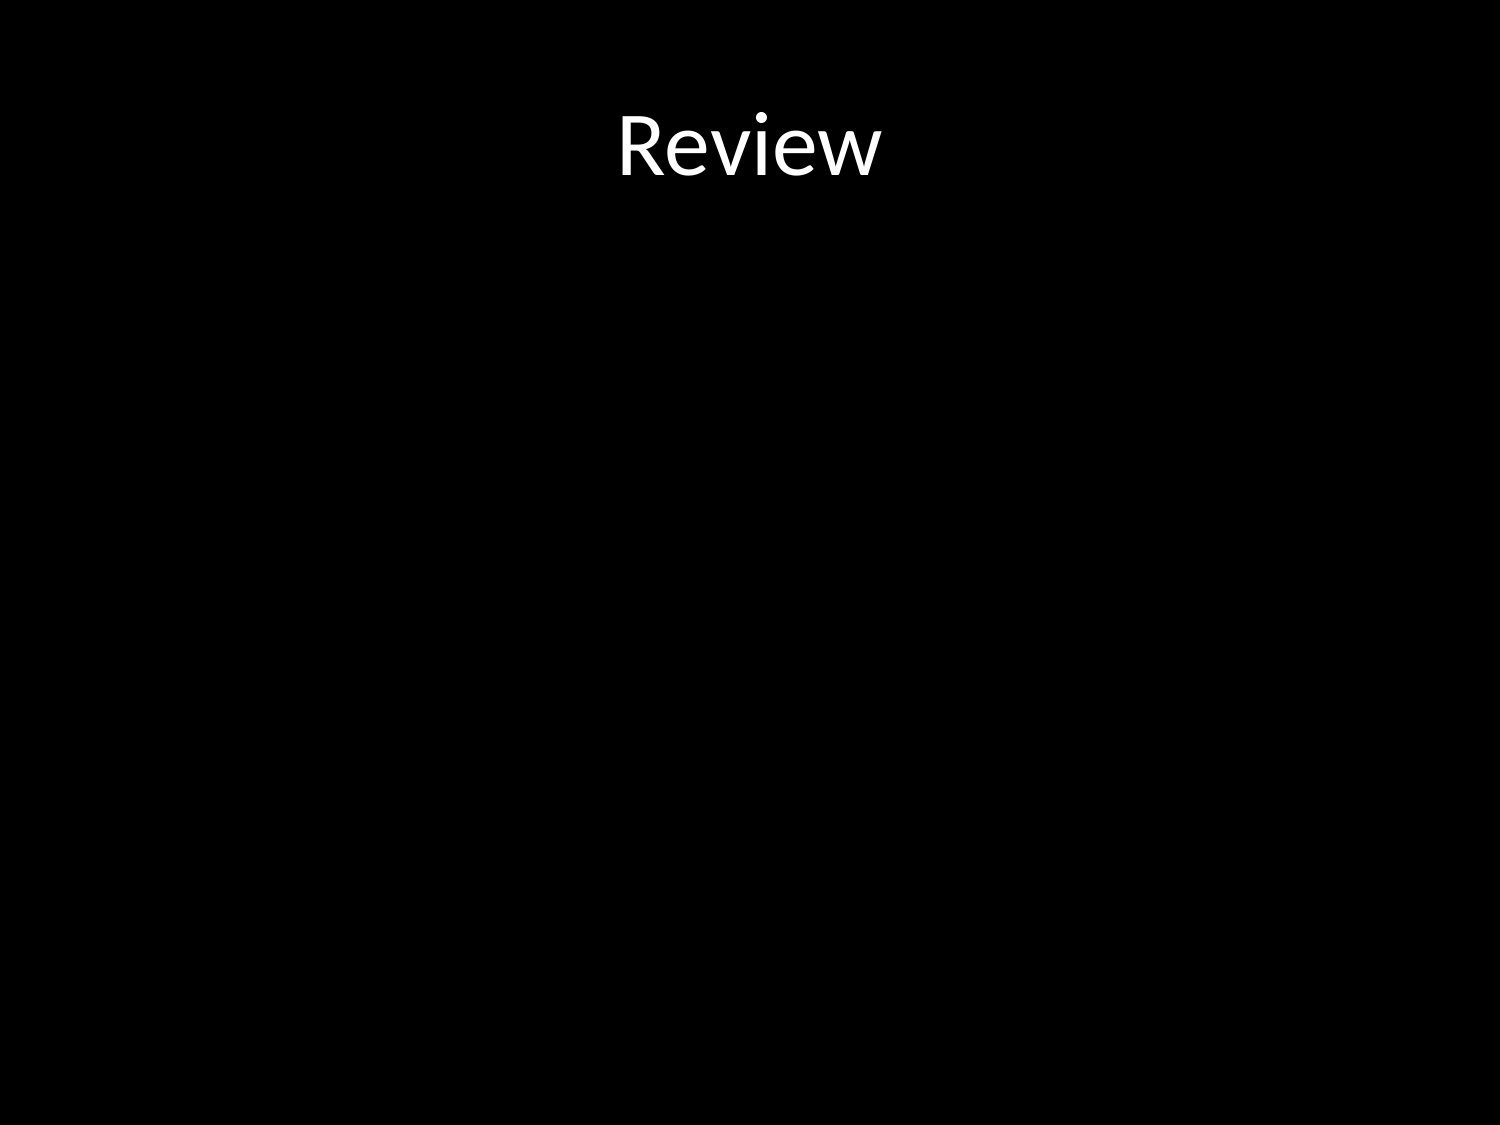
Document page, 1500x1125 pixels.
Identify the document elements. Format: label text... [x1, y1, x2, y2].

title Review [75, 45, 1425, 233]
